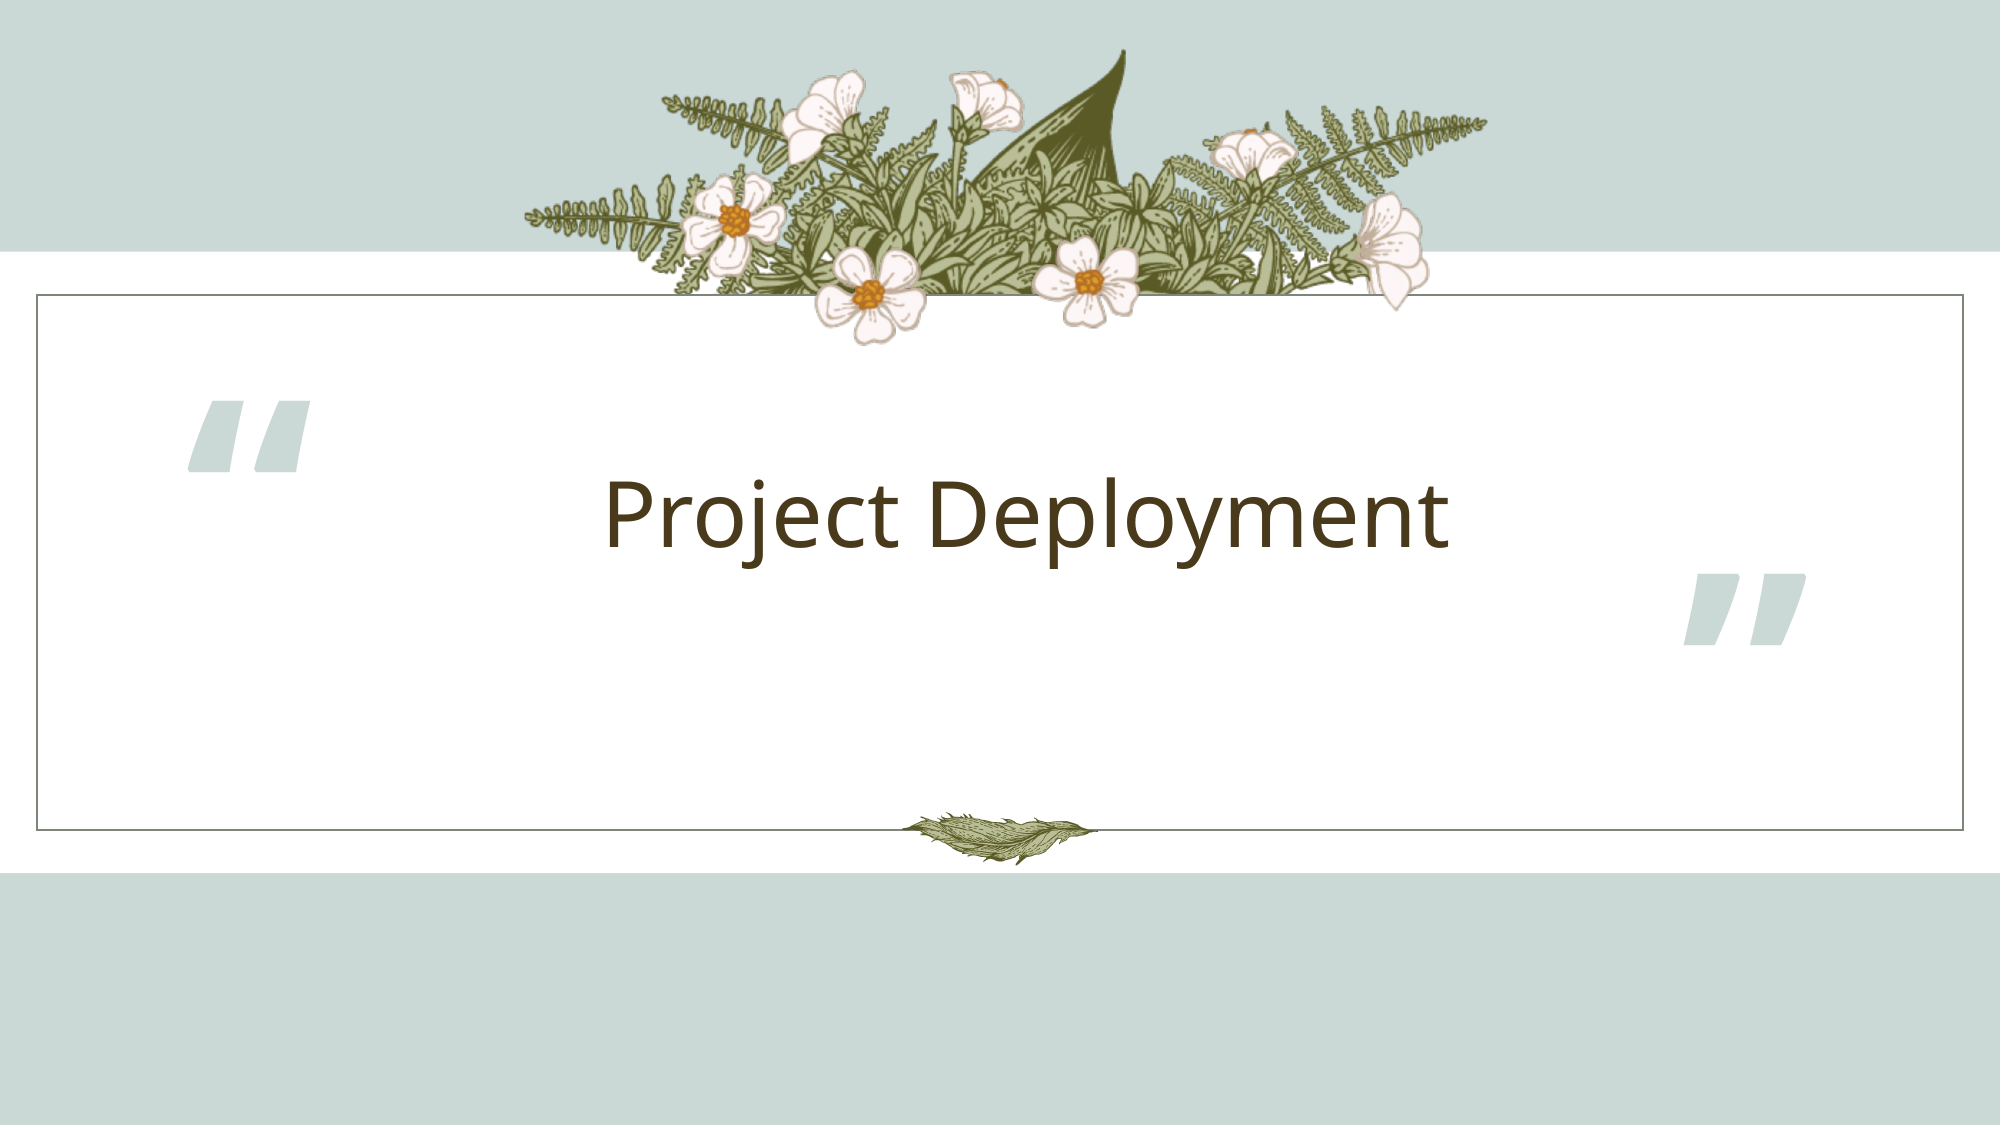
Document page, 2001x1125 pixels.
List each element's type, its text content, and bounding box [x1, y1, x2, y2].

picture [512, 29, 1500, 356]
picture [900, 807, 1099, 866]
list “ [169, 350, 324, 669]
list ” [1665, 523, 1821, 841]
title Project Deployment [323, 460, 1752, 790]
